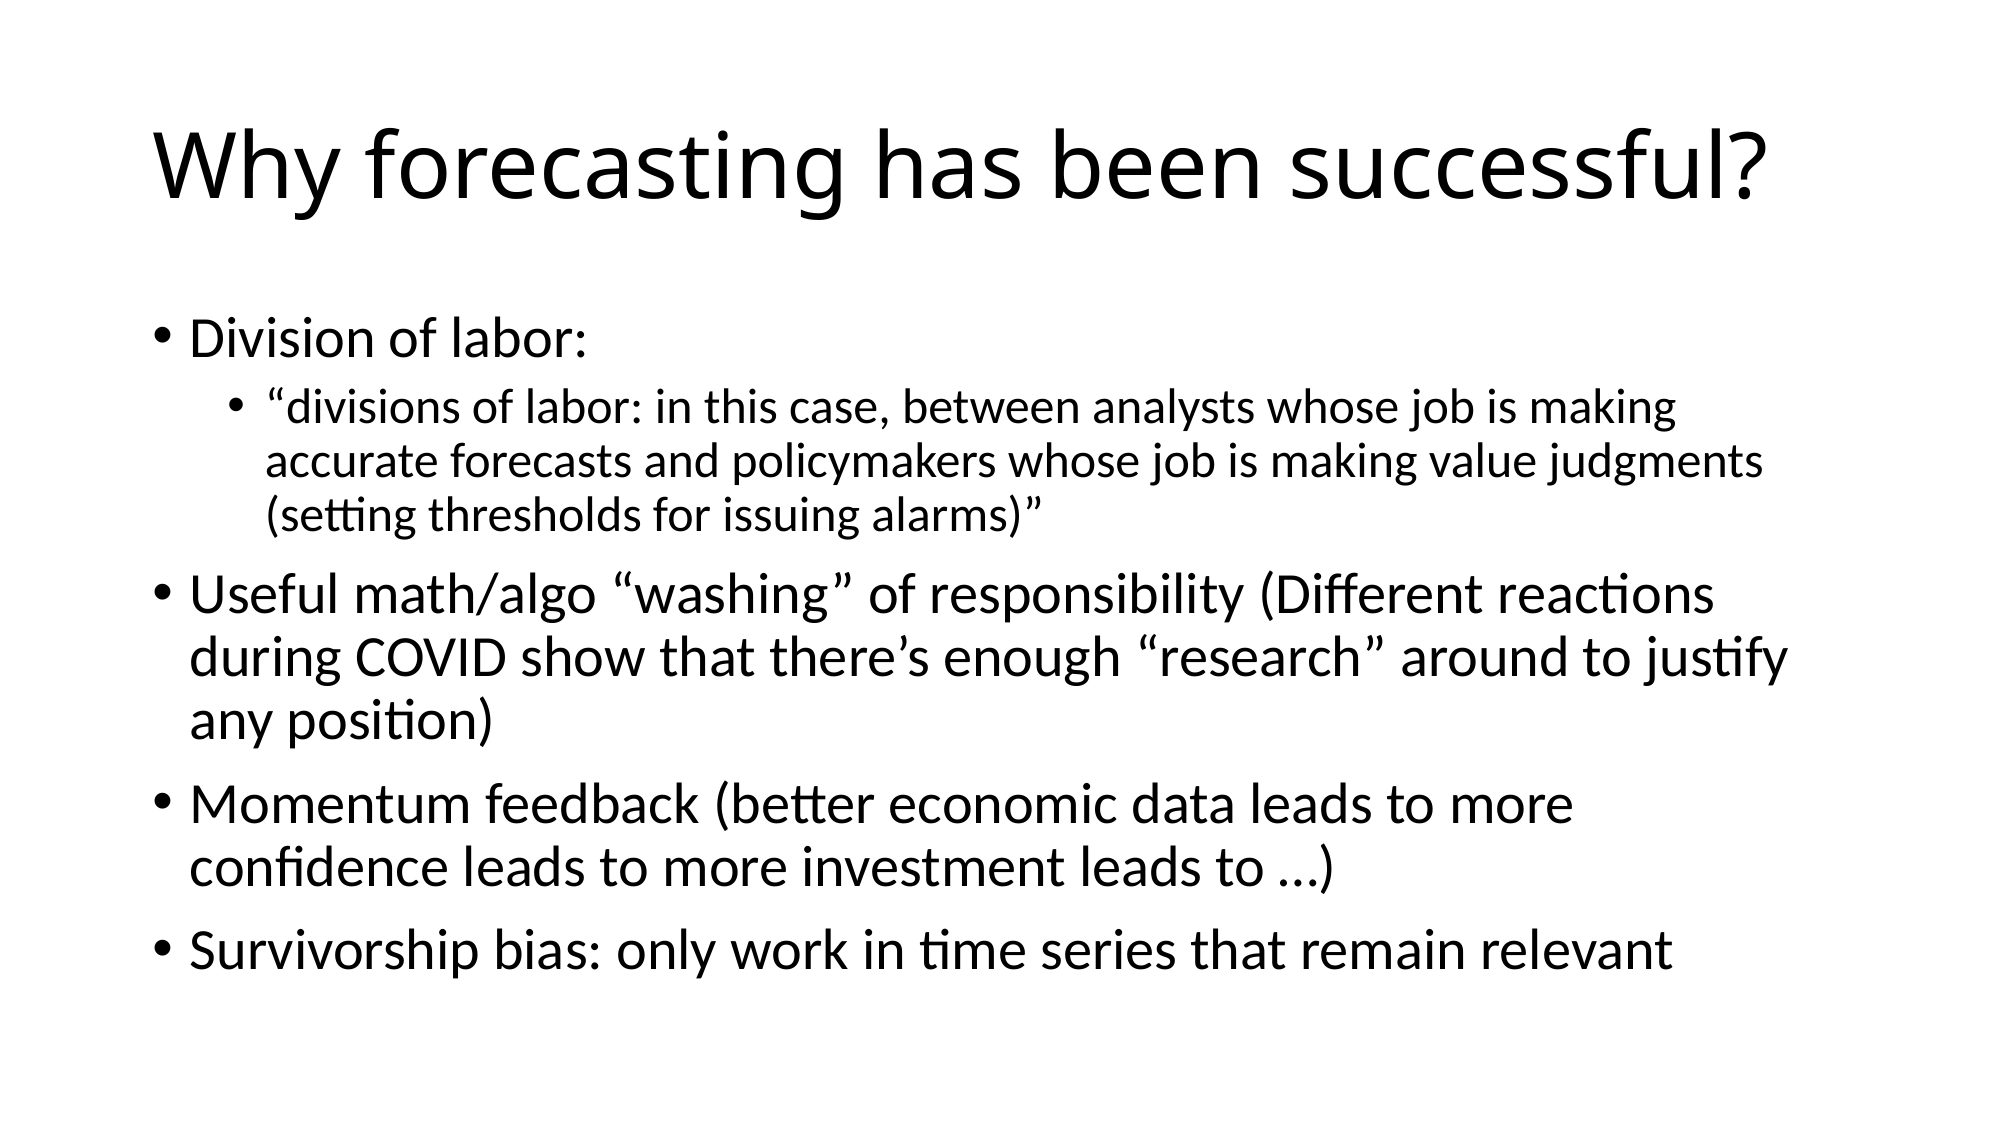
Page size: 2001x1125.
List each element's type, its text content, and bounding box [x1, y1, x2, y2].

title Why forecasting has been successful? [137, 59, 1863, 278]
list Division of labor: “divisions of labor: in this case, between analysts whose job is making accurate forecasts and policymakers whose job is making value judgments (setting thresholds for issuing alarms)” Useful math/algo “washing” of responsibility (Different reactions during COVID show that there’s enough “research” around to justify any position) Momentum feedback (better economic data leads to more confidence leads to more investment leads to …) Survivorship bias: only work in time series that remain relevant [137, 299, 1863, 1014]
